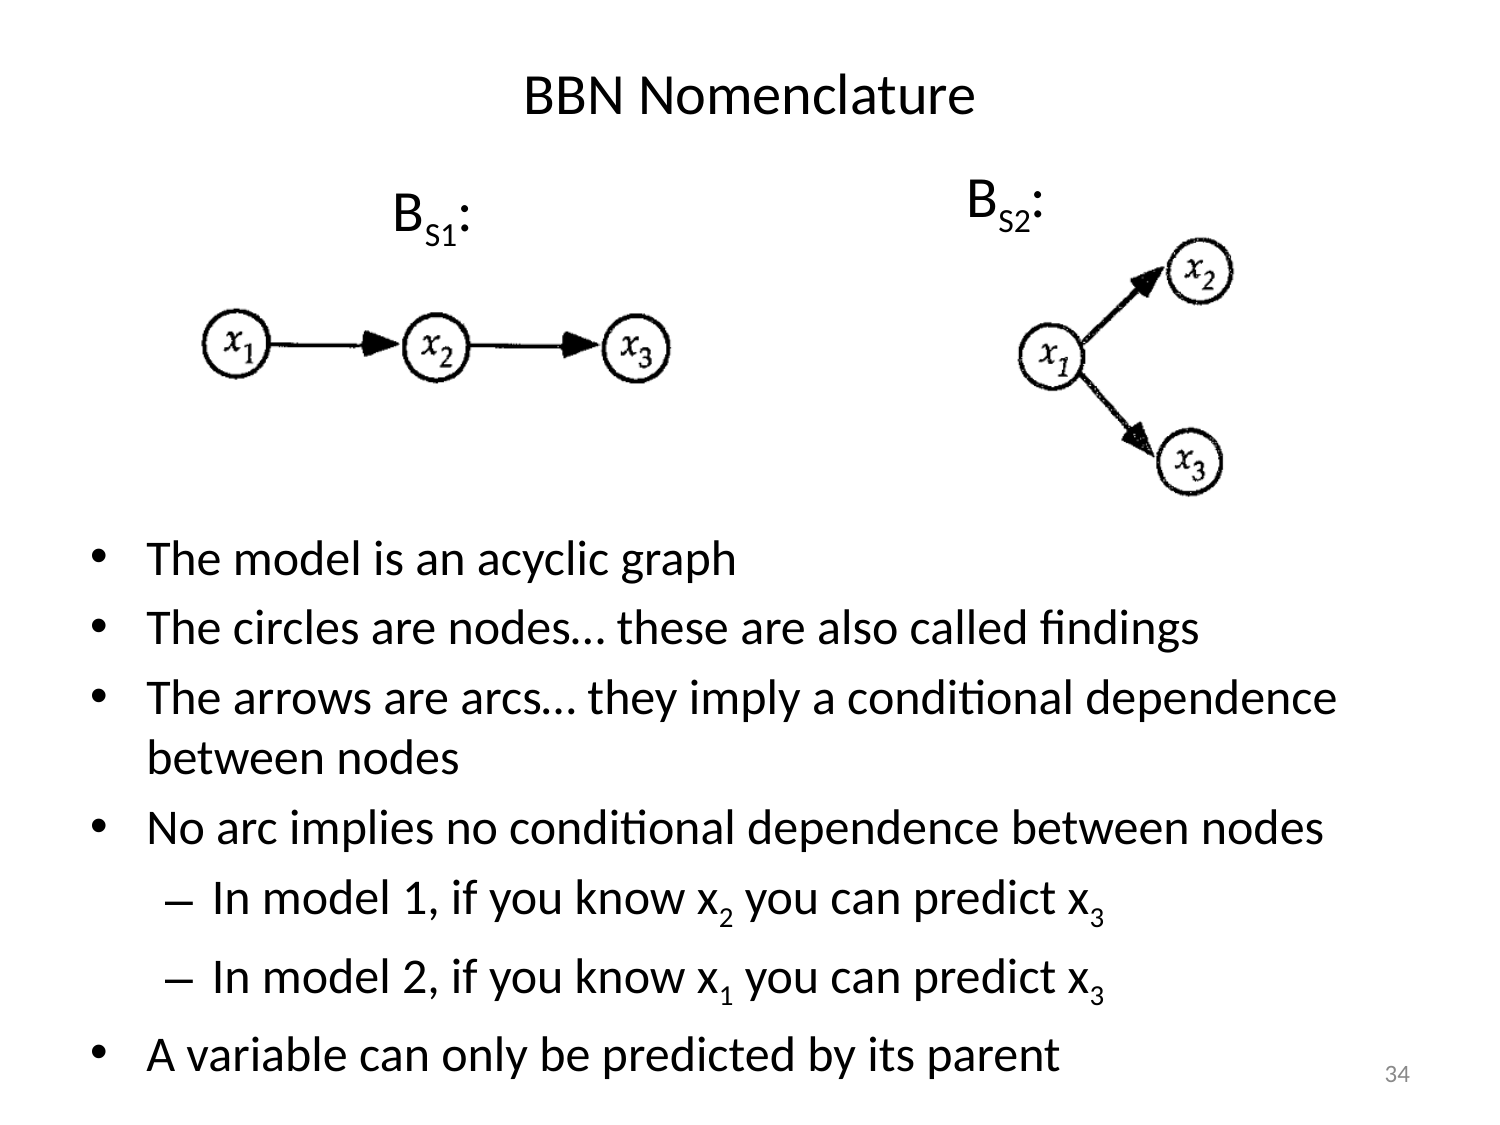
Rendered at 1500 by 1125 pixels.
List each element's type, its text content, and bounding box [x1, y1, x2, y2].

list The model is an acyclic graph The circles are nodes… these are also called findings The arrows are arcs… they imply a conditional dependence between nodes No arc implies no conditional dependence between nodes In model 1, if you know x2 you can predict x3 In model 2, if you know x1 you can predict x3 A variable can only be predicted by its parent [75, 517, 1425, 960]
picture [914, 194, 1336, 528]
slide_number 34 [1074, 1042, 1425, 1103]
text_box BS1: [378, 165, 488, 261]
picture [124, 281, 751, 445]
text_box BS2: [951, 152, 1062, 193]
title BBN Nomenclature [75, 45, 1425, 138]
